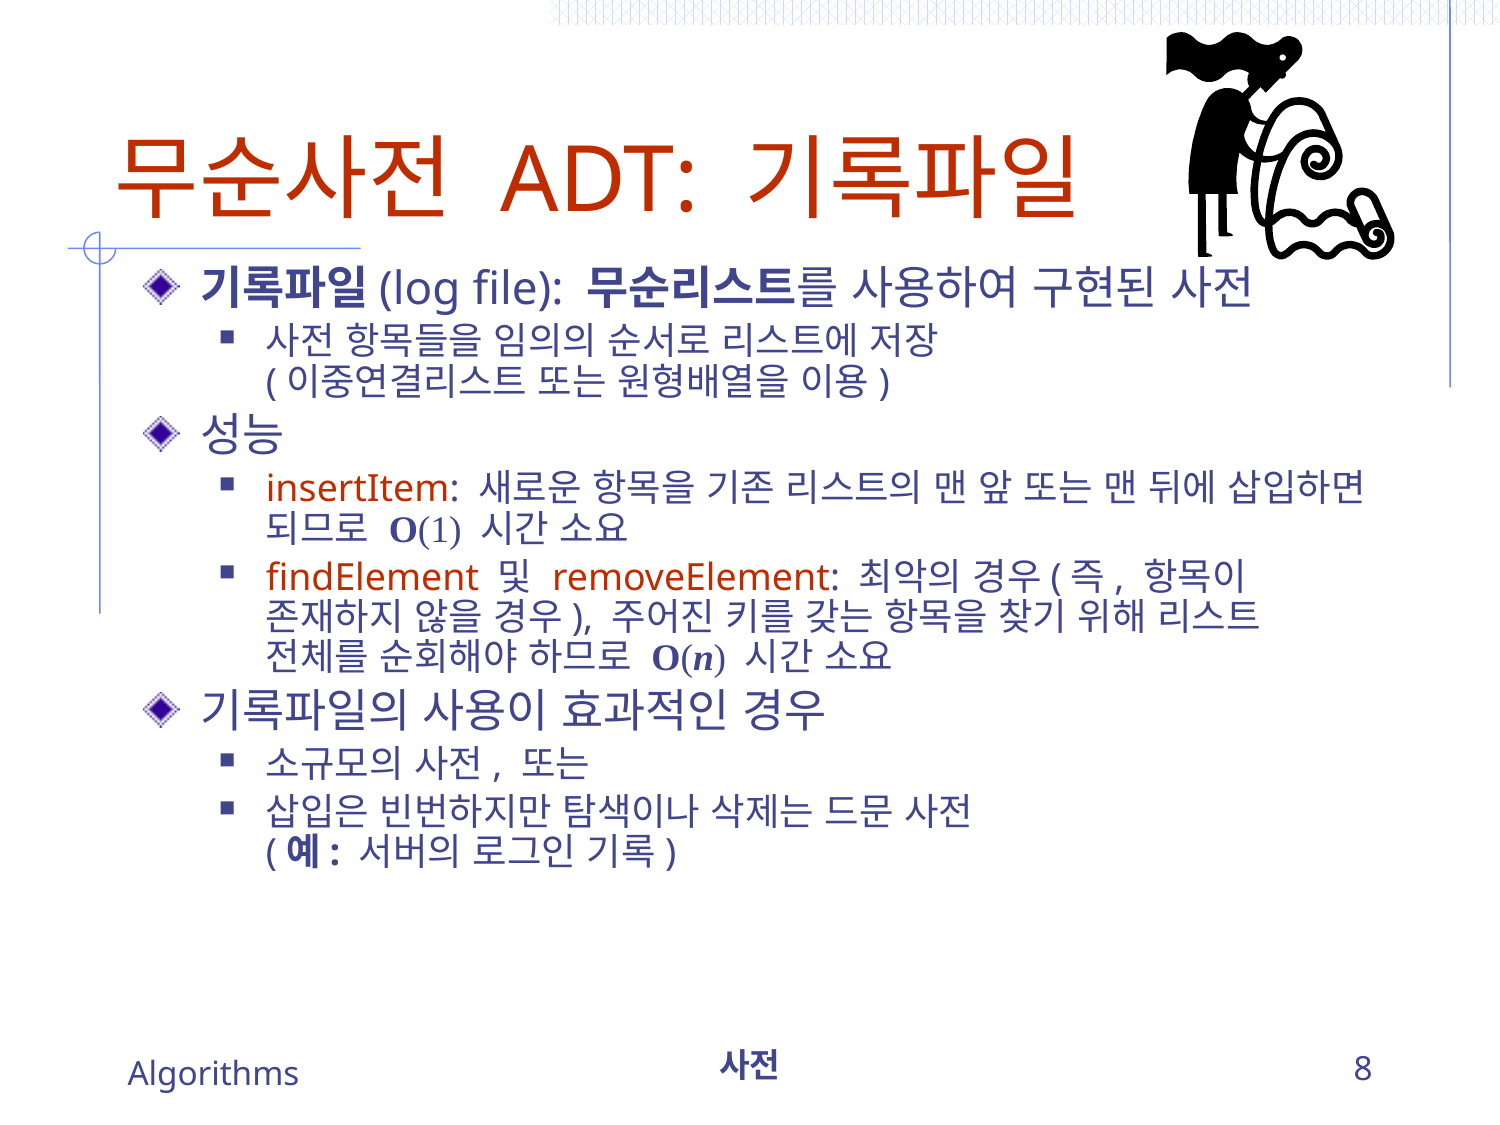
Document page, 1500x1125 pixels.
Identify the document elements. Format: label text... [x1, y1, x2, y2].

slide_number 8 [1074, 1024, 1388, 1101]
list 기록파일(log file): 무순리스트를 사용하여 구현된 사전 사전 항목들을 임의의 순서로 리스트에 저장 (이중연결리스트 또는 원형배열을 이용) 성능 insertItem: 새로운 항목을 기존 리스트의 맨 앞 또는 맨 뒤에 삽입하면 되므로 O(1) 시간 소요 findElement 및 removeElement: 최악의 경우(즉, 항목이 존재하지 않을 경우), 주어진 키를 갖는 항목을 찾기 위해 리스트 전체를 순회해야 하므로 O(n) 시간 소요 기록파일의 사용이 효과적인 경우 소규모의 사전, 또는 삽입은 빈번하지만 탐색이나 삭제는 드문 사전 (예: 서버의 로그인 기록) [128, 257, 1384, 1009]
picture [143, 692, 180, 728]
title 무순사전 ADT: 기록파일 [99, 49, 1161, 238]
footer 사전 [512, 1024, 988, 1101]
picture [143, 416, 180, 452]
picture [143, 269, 180, 305]
picture [1166, 31, 1395, 261]
slide_number Algorithms [112, 1024, 469, 1101]
